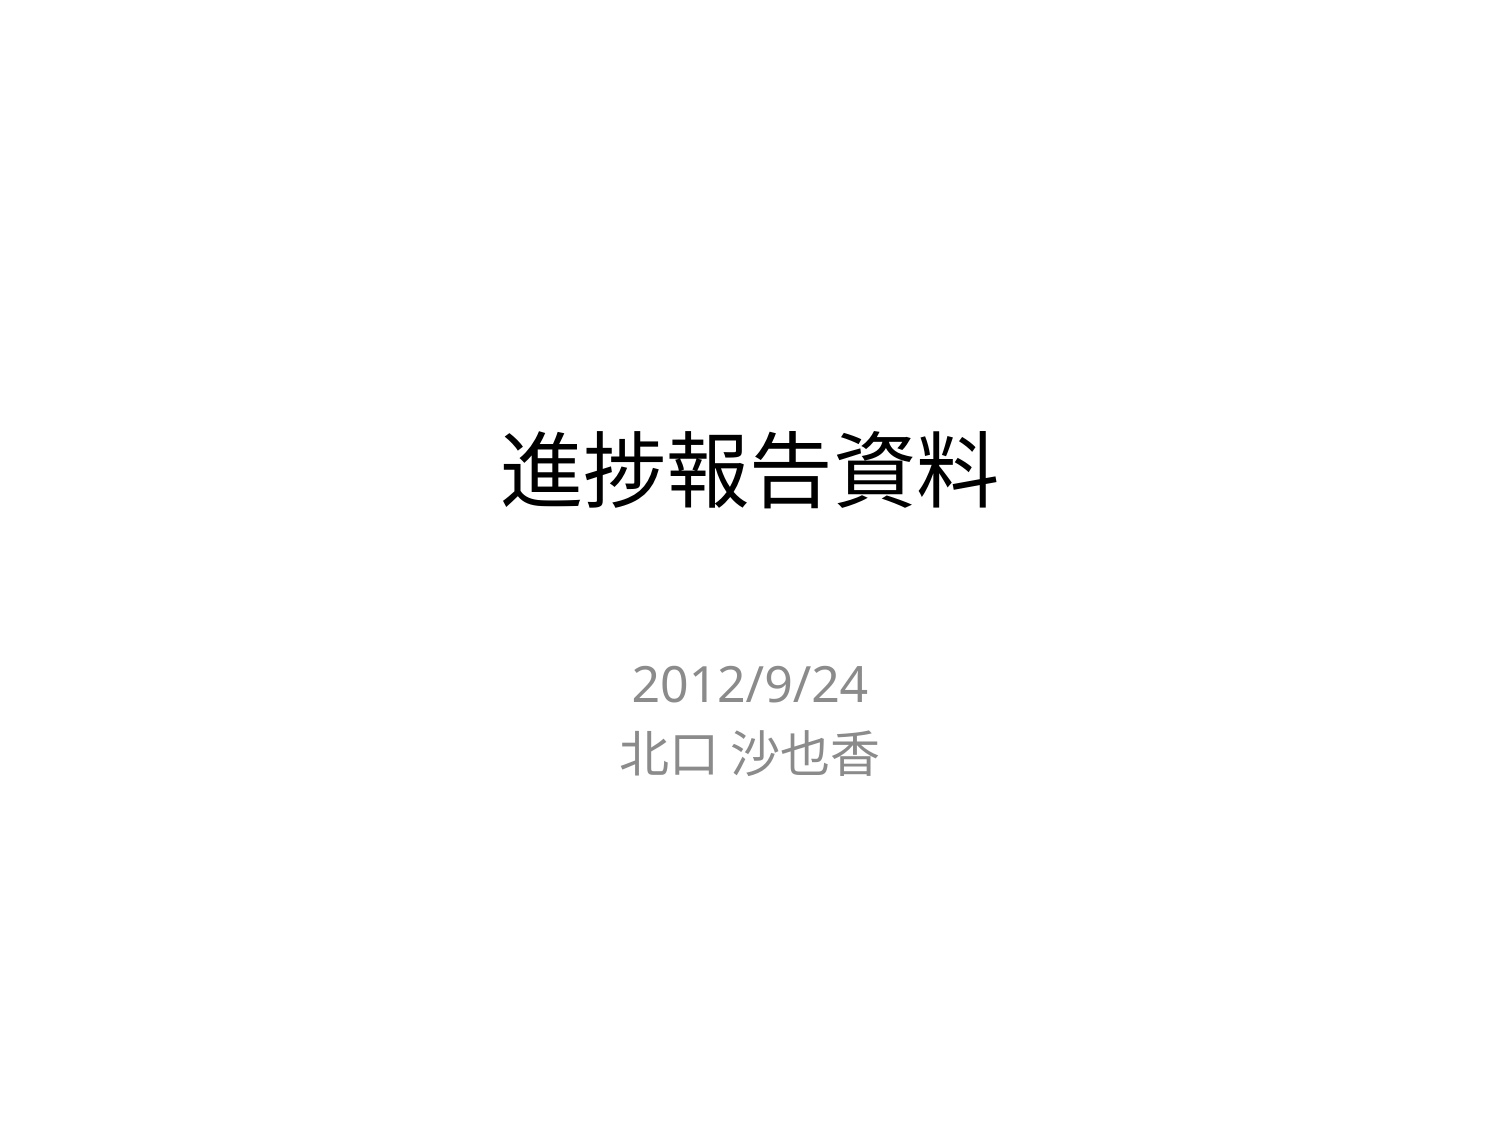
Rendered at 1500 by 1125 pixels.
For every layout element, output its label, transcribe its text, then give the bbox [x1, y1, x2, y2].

title 進捗報告資料 [224, 267, 1276, 669]
subtitle 2012/9/24 北口 沙也香 [289, 645, 1211, 871]
